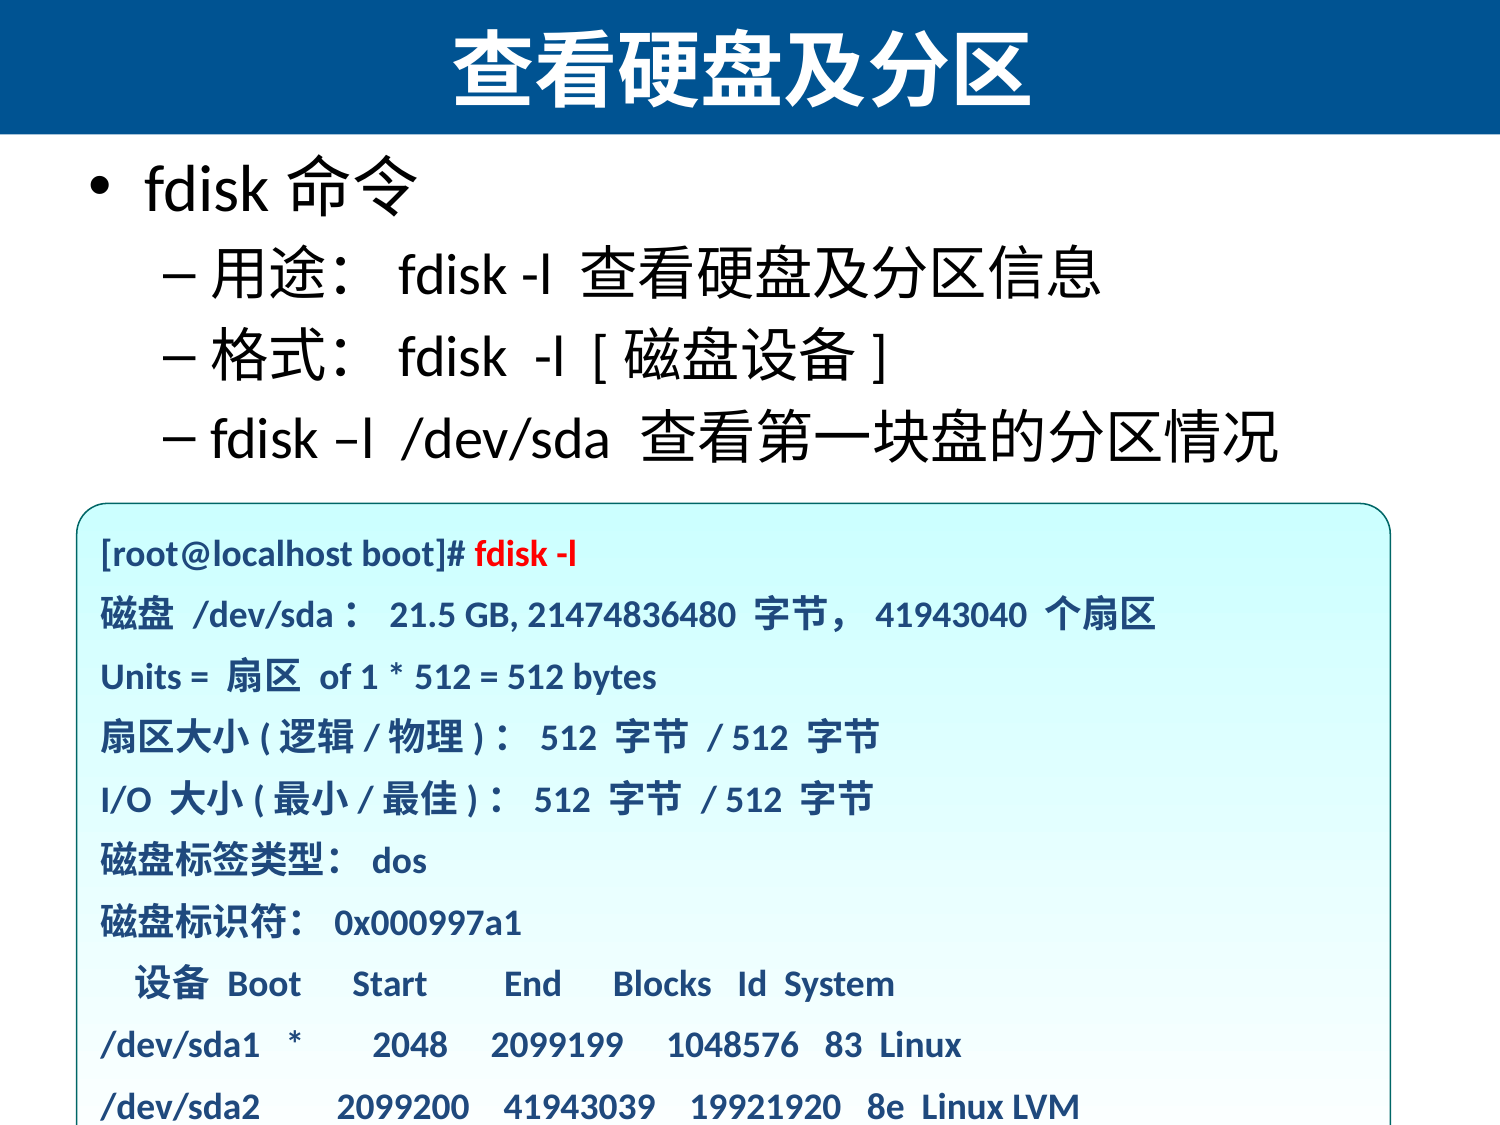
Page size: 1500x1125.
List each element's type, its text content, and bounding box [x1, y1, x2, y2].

list fdisk命令 用途：fdisk -l 查看硬盘及分区信息 格式：fdisk -l [磁盘设备] fdisk –l /dev/sda 查看第一块盘的分区情况 [73, 137, 1424, 880]
text_box [root@localhost boot]# fdisk -l 磁盘 /dev/sda：21.5 GB, 21474836480 字节，41943040 个扇区 Units = 扇区 of 1 * 512 = 512 bytes 扇区大小(逻辑/物理)：512 字节 / 512 字节 I/O 大小(最小/最佳)：512 字节 / 512 字节 磁盘标签类型：dos 磁盘标识符：0x000997a1 设备 Boot Start End Blocks Id System /dev/sda1 * 2048 2099199 1048576 83 Linux /dev/sda2 2099200 41943039 19921920 8e Linux LVM [76, 503, 1391, 1125]
title 查看硬盘及分区 [2, 0, 1483, 135]
